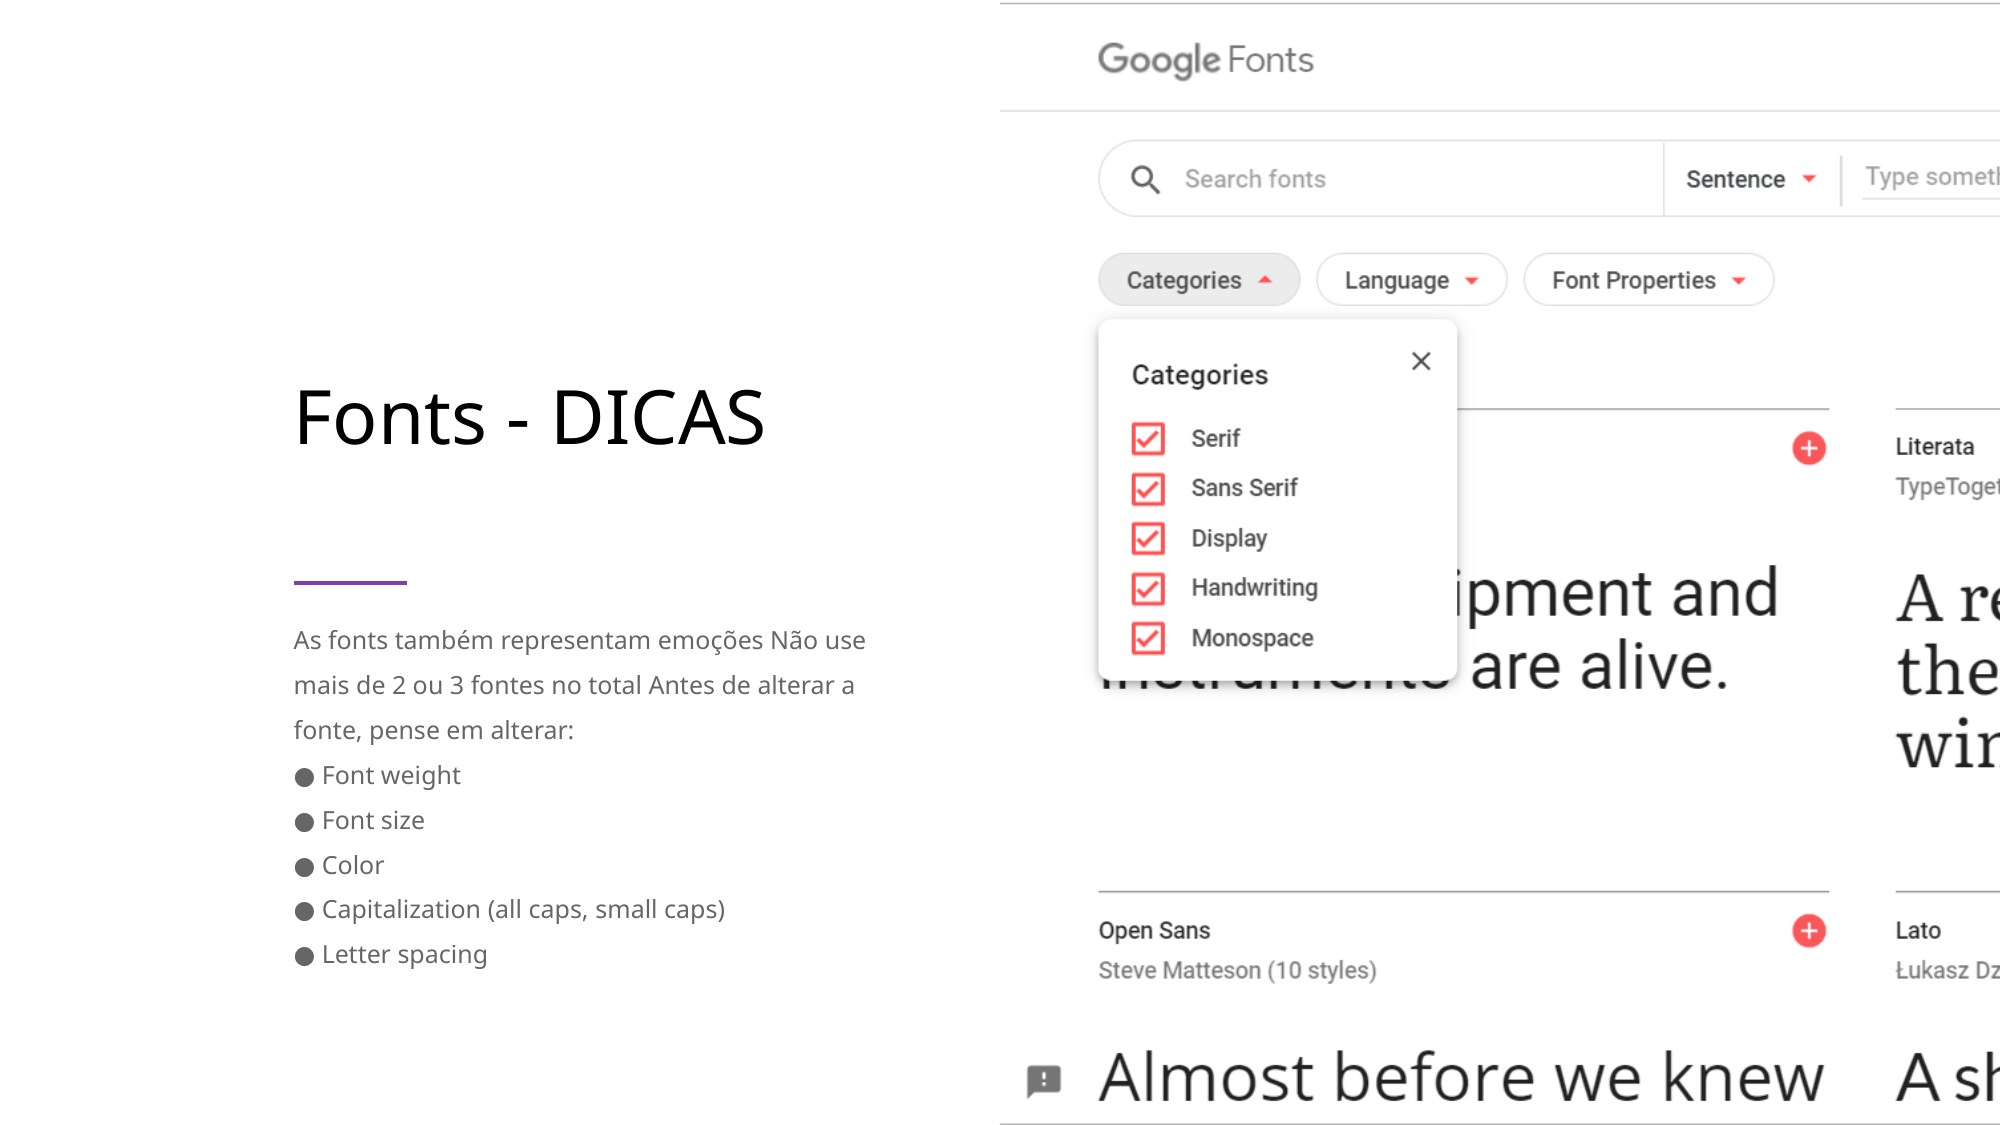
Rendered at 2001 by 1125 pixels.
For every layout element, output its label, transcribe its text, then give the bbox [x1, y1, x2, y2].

text_box Fonts - DICAS [293, 386, 899, 459]
text_box As fonts também representam emoções Não use mais de 2 ou 3 fontes no total Antes de alterar a fonte, pense em alterar: ● Font weight ● Font size ● Color ● Capitalization (all caps, small caps) ● Letter spacing [293, 609, 899, 969]
picture [999, 0, 2000, 1125]
